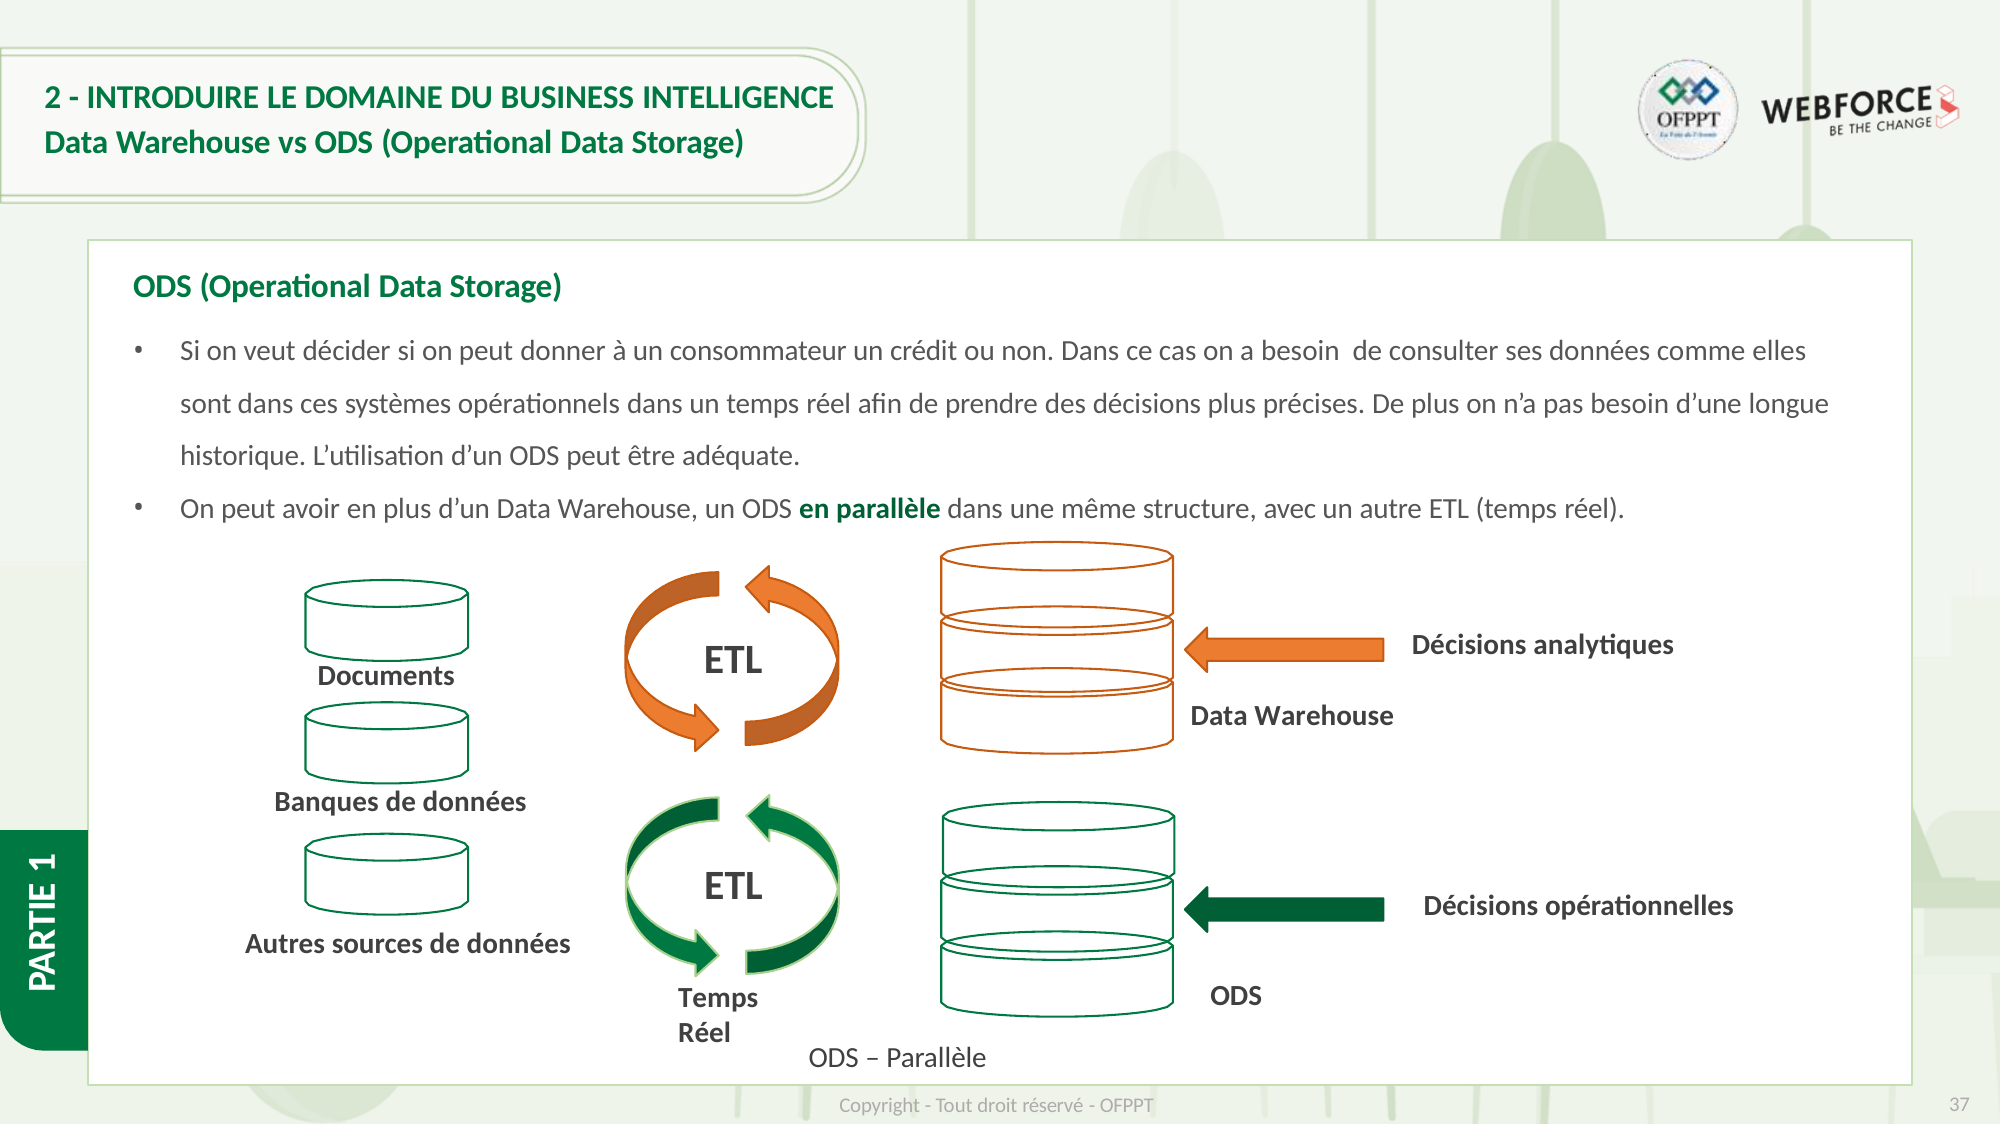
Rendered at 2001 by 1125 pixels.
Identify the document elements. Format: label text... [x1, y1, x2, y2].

footer Copyright - Tout droit réservé - OFPPT [837, 1094, 1163, 1125]
text_box Autres sources de données [243, 922, 573, 960]
text_box ODS (Operational Data Storage) Si on veut décider si on peut donner à un consommateur un crédit ou non. Dans ce cas on a besoin de consulter ses données comme elles sont dans ces systèmes opérationnels dans un temps réel afin de prendre des décisions plus précises. De plus on n’a pas besoin d’une longue historique. L’utilisation d’un ODS peut être adéquate. On peut avoir en plus d’un Data Warehouse, un ODS en parallèle dans une même structure, avec un autre ETL (temps réel). [131, 262, 1846, 524]
slide_number 37 [1942, 1093, 1977, 1125]
text_box Décisions analytiques [1409, 623, 1677, 661]
picture [0, 0, 2000, 1124]
text_box Banques de données [272, 780, 299, 817]
text_box PARTIE 1 [23, 847, 67, 995]
text_box ODS – Parallèle [806, 1036, 991, 1074]
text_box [304, 540, 1175, 916]
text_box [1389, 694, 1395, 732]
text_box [939, 605, 1385, 1019]
text_box Temps Réel [676, 986, 817, 1049]
text_box 2 - INTRODUIRE LE DOMAINE DU BUSINESS INTELLIGENCE Data Warehouse vs ODS (Operational Data Storage) [42, 68, 843, 161]
text_box Décisions opérationnelles [1421, 884, 1737, 922]
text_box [624, 793, 841, 978]
